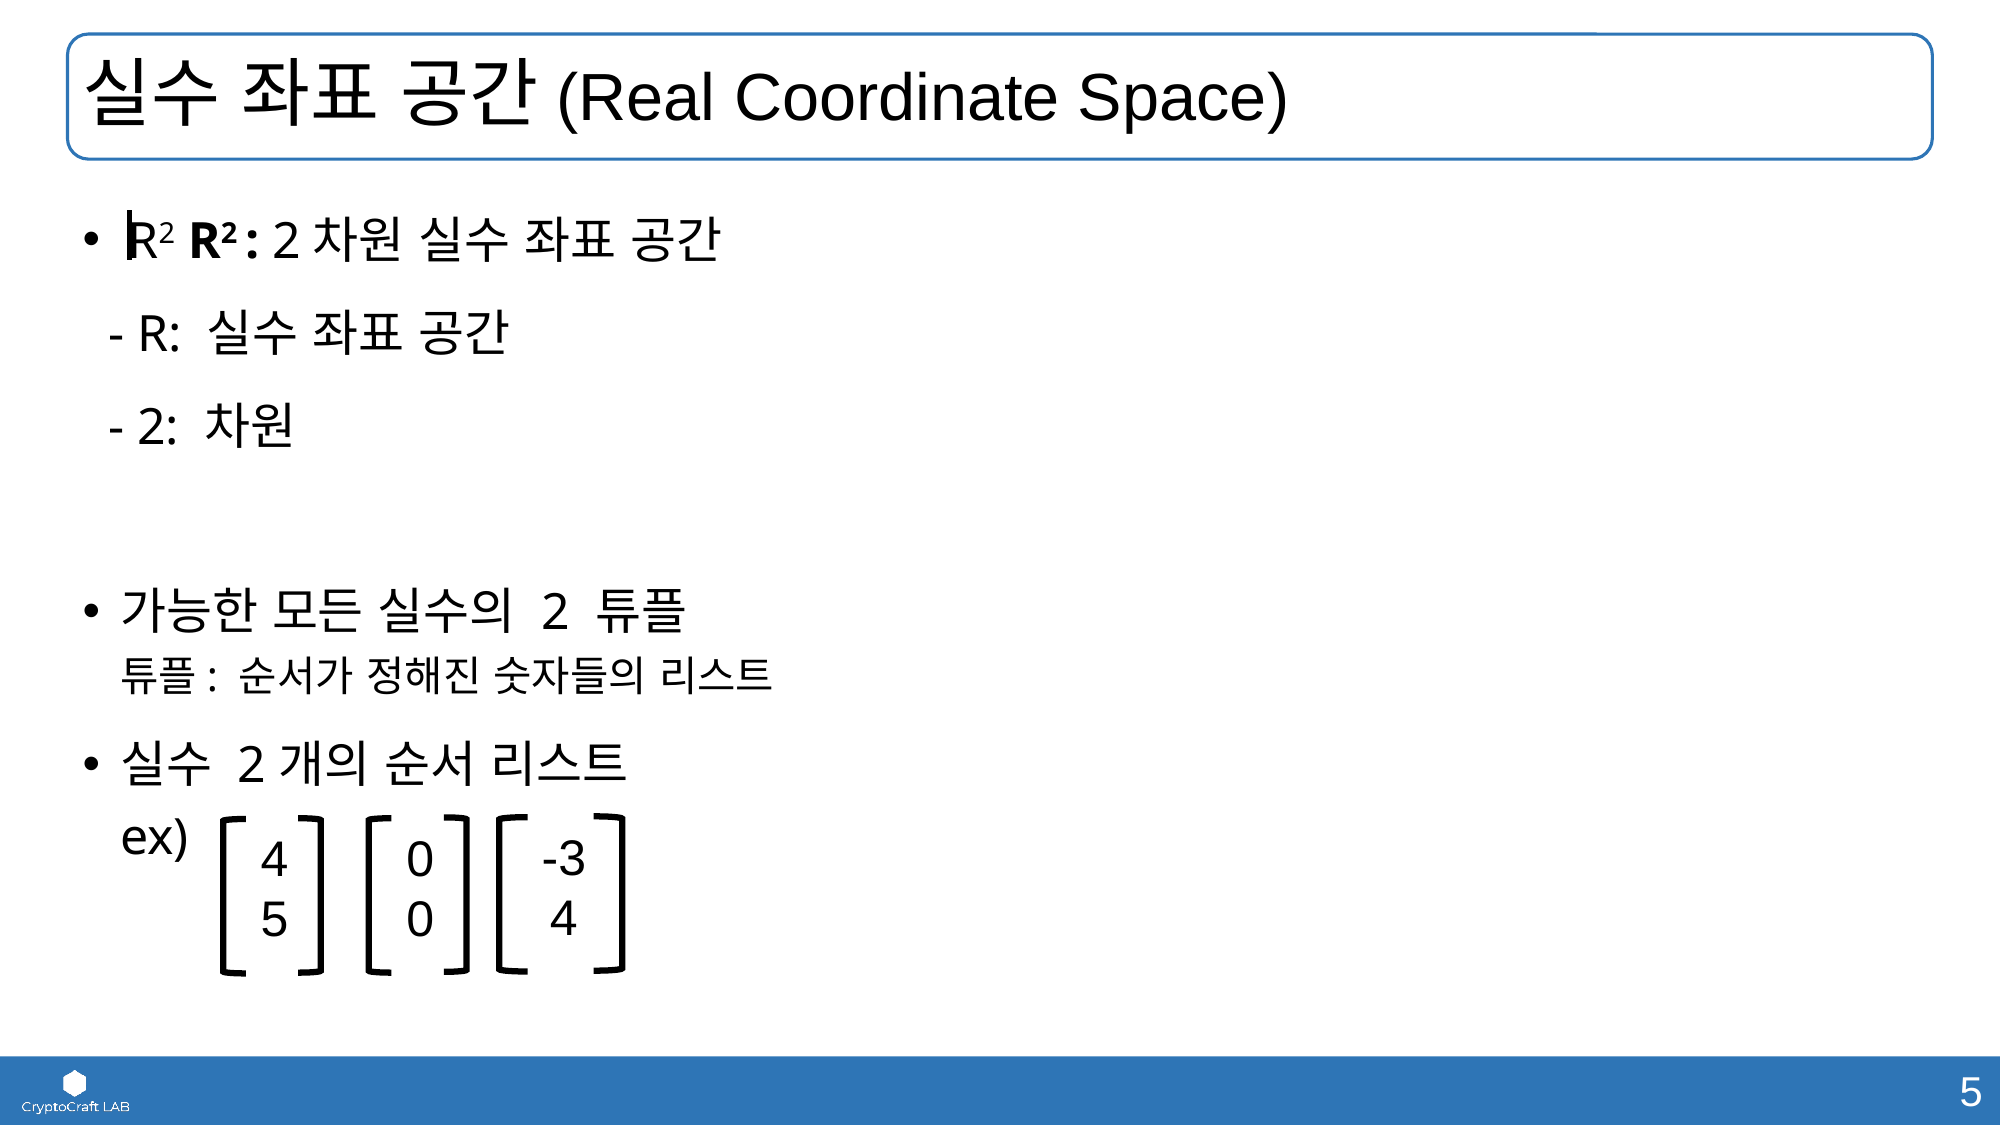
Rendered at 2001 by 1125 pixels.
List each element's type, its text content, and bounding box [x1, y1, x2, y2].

title 실수 좌표 공간(Real Coordinate Space) [67, 34, 1933, 160]
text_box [368, 817, 467, 973]
picture [13, 1061, 138, 1123]
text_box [499, 816, 623, 1015]
list R2 R2 : 2차원 실수 좌표 공간 - R: 실수 좌표 공간 - 2: 차원 가능한 모든 실수의 2 튜플 튜플: 순서가 정해진 숫자들의 리스트 실수 2개의 순서 리스트 ex) [67, 189, 1933, 1019]
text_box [223, 818, 321, 974]
